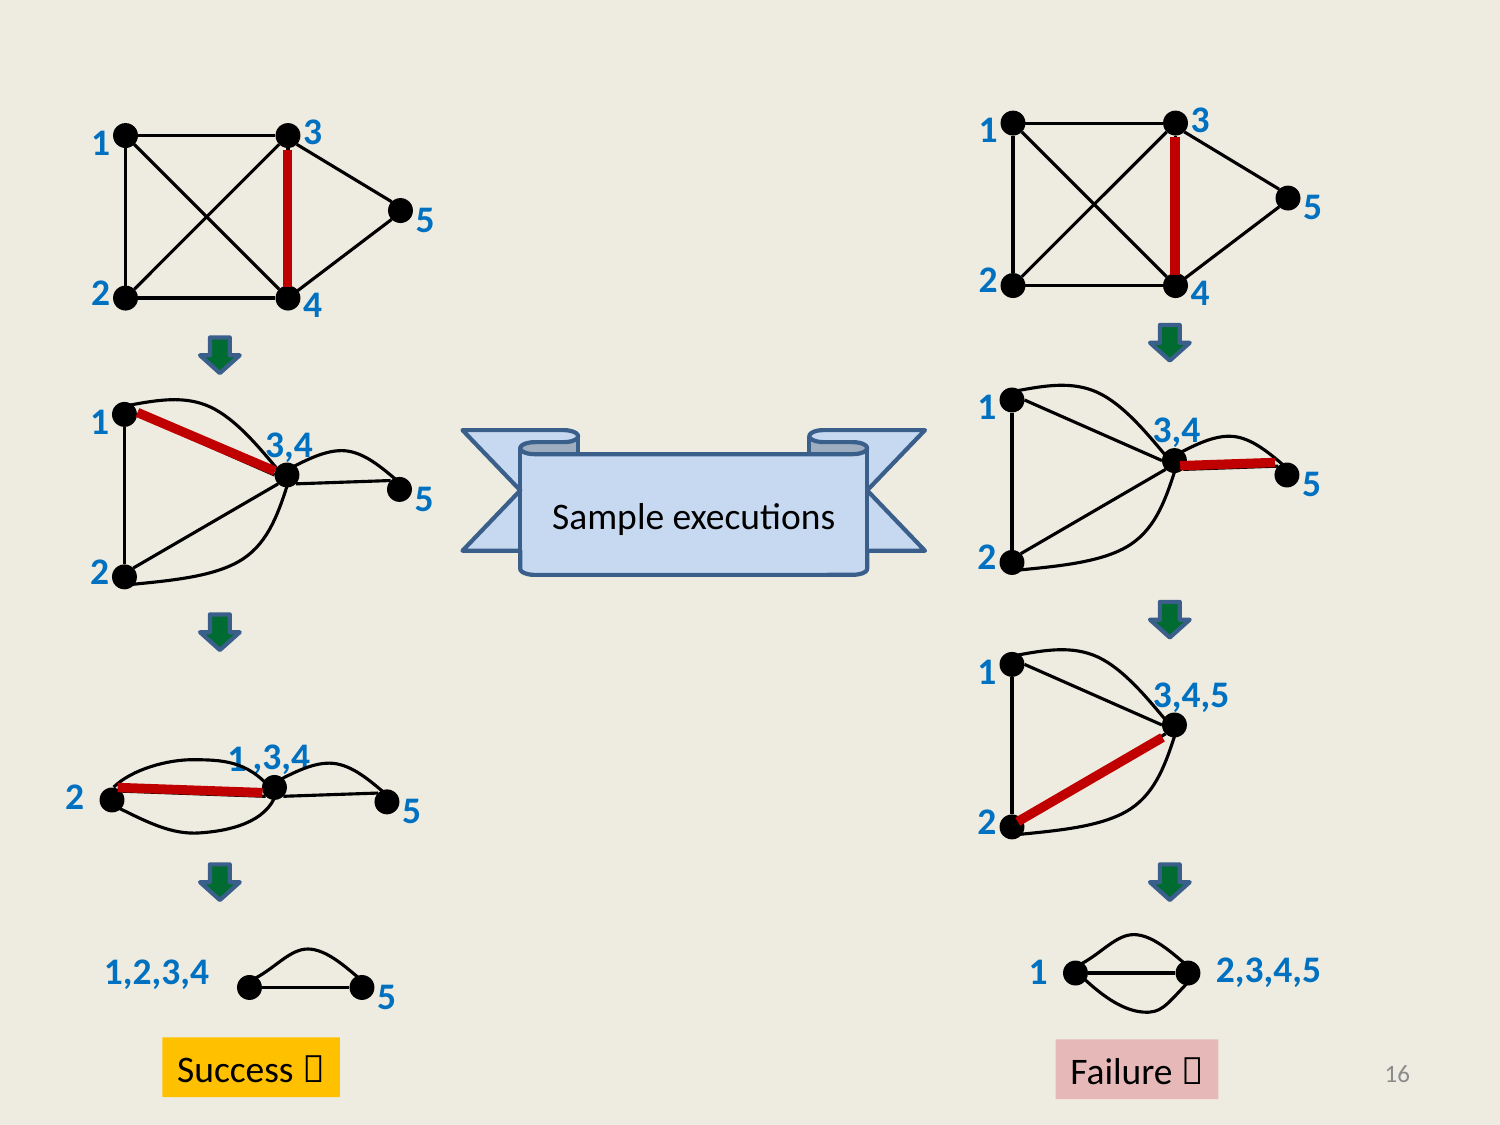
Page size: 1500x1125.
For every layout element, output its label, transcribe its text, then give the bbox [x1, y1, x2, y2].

text_box [1148, 330, 1192, 363]
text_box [962, 374, 1337, 586]
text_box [1013, 934, 1337, 1013]
text_box Failure  [1055, 1039, 1219, 1100]
text_box [198, 862, 242, 902]
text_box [88, 939, 412, 1026]
text_box [198, 342, 242, 375]
text_box [198, 612, 242, 652]
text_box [74, 389, 450, 601]
slide_number 16 [1074, 1042, 1425, 1103]
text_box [137, 412, 276, 472]
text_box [963, 87, 1338, 322]
text_box Success  [162, 1037, 340, 1098]
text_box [1017, 737, 1163, 822]
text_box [1179, 462, 1276, 466]
text_box Sample executions [460, 428, 927, 577]
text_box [117, 787, 263, 793]
text_box [1148, 862, 1192, 902]
text_box [1148, 599, 1192, 637]
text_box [75, 99, 451, 334]
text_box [962, 639, 1246, 851]
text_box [49, 724, 437, 840]
